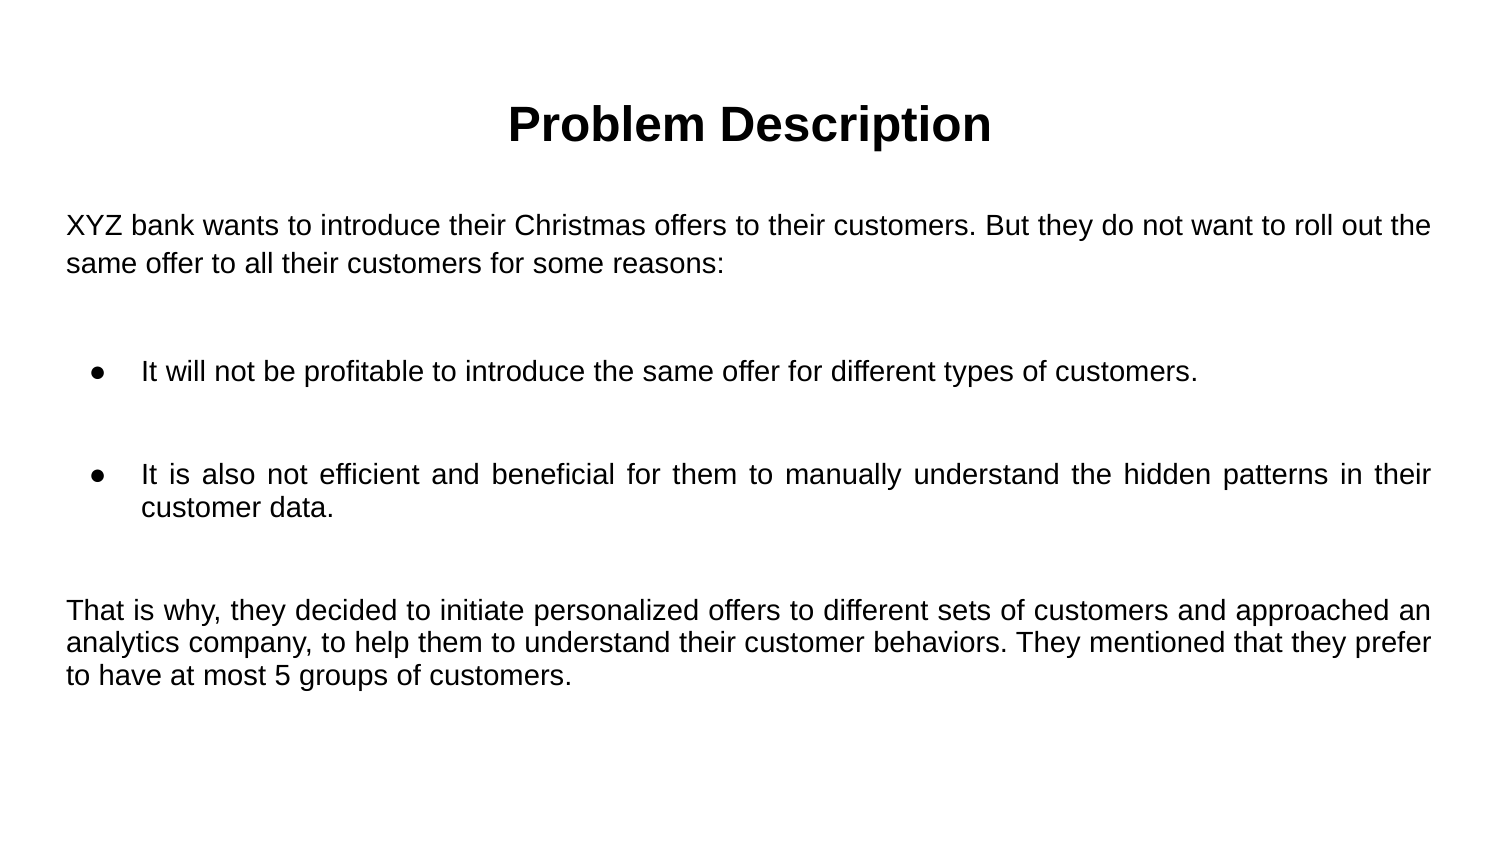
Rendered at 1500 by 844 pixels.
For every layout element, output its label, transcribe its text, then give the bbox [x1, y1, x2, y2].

title Problem Description [51, 72, 1449, 167]
list XYZ bank wants to introduce their Christmas offers to their customers. But they do not want to roll out the same offer to all their customers for some reasons: It will not be profitable to introduce the same offer for different types of customers. It is also not efficient and beneficial for them to manually understand the hidden patterns in their customer data. That is why, they decided to initiate personalized offers to different sets of customers and approached an analytics company, to help them to understand their customer behaviors. They mentioned that they prefer to have at most 5 groups of customers. [51, 189, 1449, 750]
